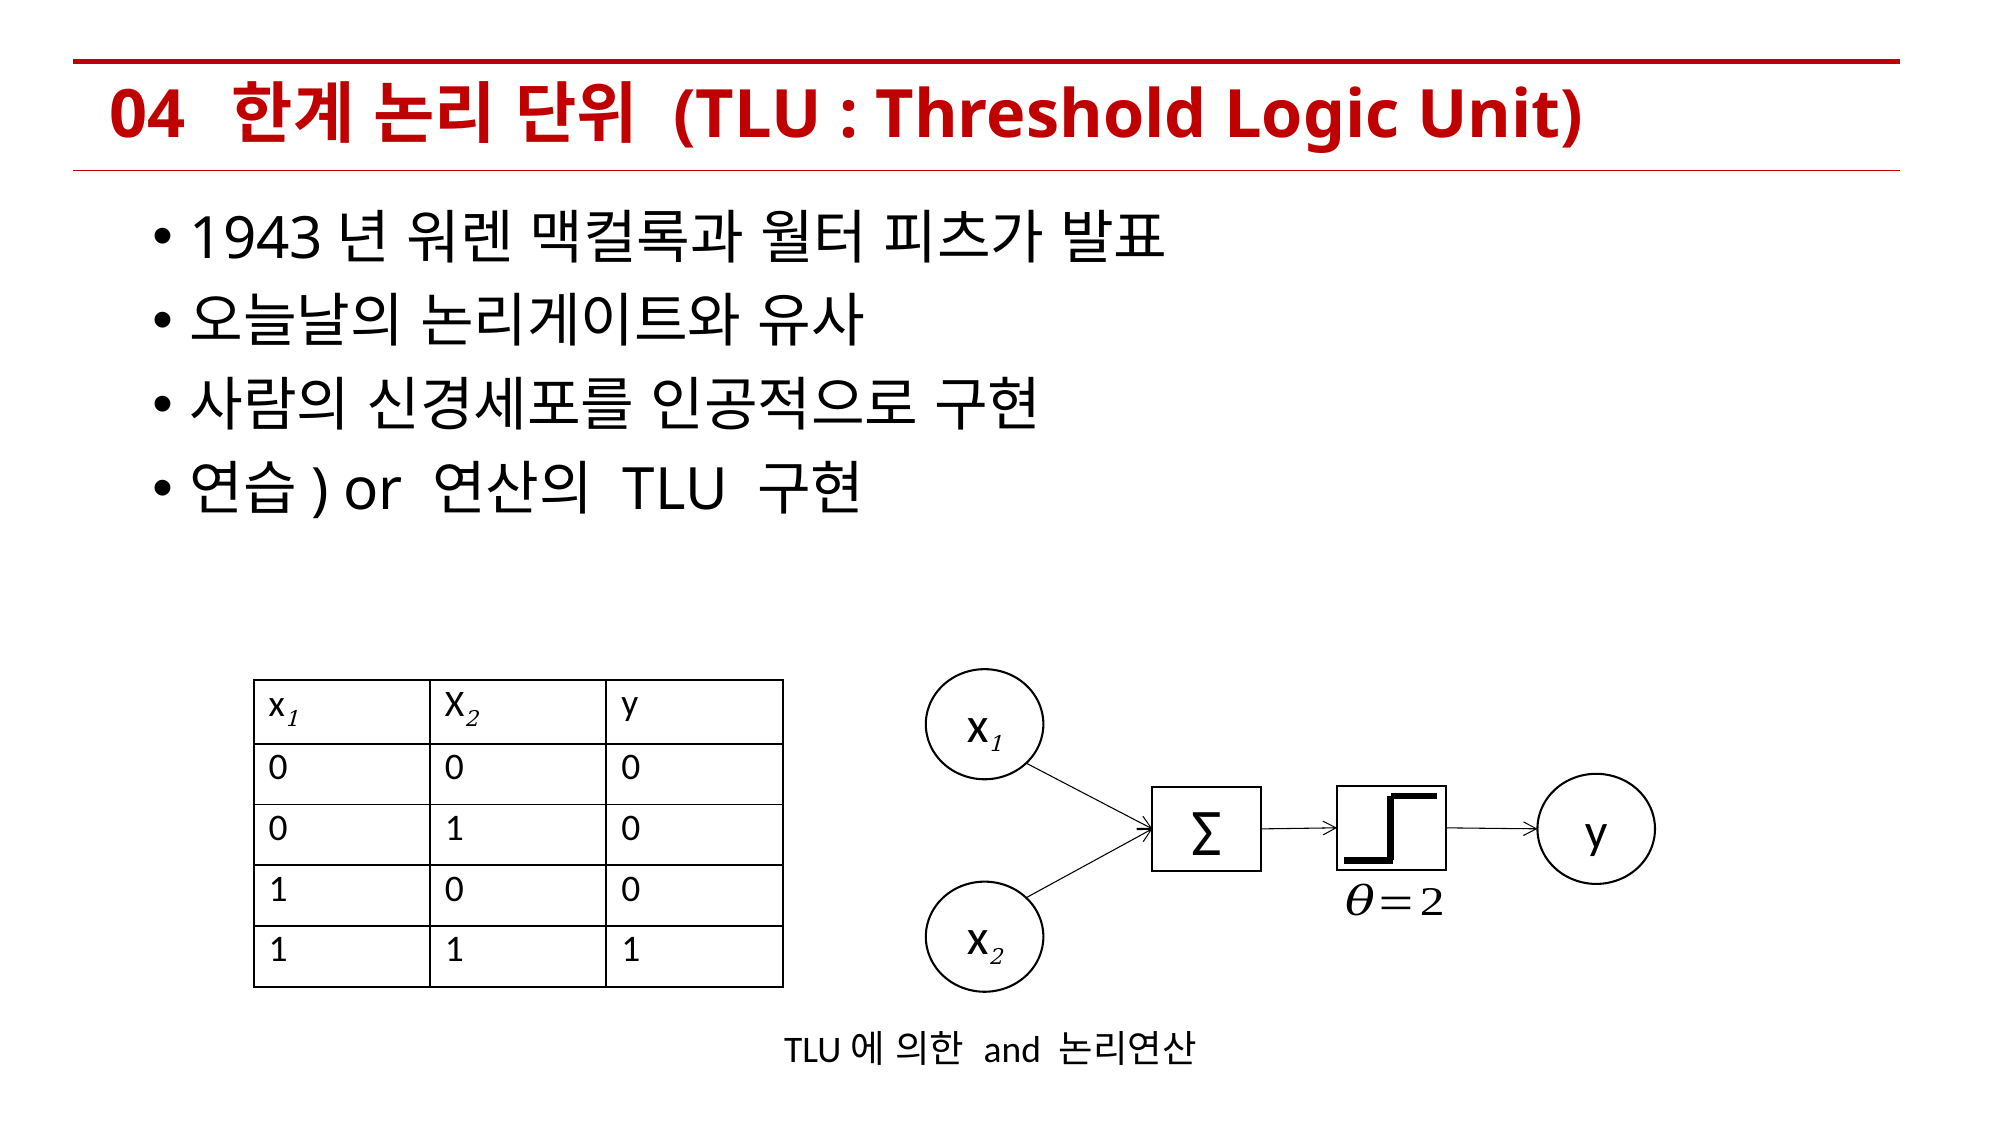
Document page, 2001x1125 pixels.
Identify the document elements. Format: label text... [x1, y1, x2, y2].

table_cell 0 [607, 866, 782, 925]
table_cell 0 [607, 745, 782, 804]
text_box y [1536, 772, 1657, 885]
table_header X2 [431, 681, 605, 743]
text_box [1026, 763, 1153, 828]
table_cell 1 [255, 866, 429, 925]
list 04 [73, 61, 201, 171]
text_box [1336, 785, 1447, 871]
table_cell 0 [431, 866, 605, 925]
list 1943년 워렌 맥컬록과 월터 피츠가 발표 오늘날의 논리게이트와 유사 사람의 신경세포를 인공적으로 구현 연습) or 연산의 TLU 구현 [137, 200, 1863, 1014]
text_box x2 [924, 880, 1045, 993]
table_cell 1 [255, 927, 429, 986]
text_box Σ [1153, 786, 1262, 872]
table_header x1 [255, 681, 429, 743]
table_cell 1 [431, 927, 605, 986]
title 한계 논리 단위 (TLU : Threshold Logic Unit) [216, 61, 1901, 171]
table_cell 0 [255, 745, 429, 804]
table_cell 0 [431, 745, 605, 804]
table_header y [607, 681, 782, 743]
table_cell 1 [431, 805, 605, 864]
text_box TLU에 의한 and 논리연산 [769, 1017, 1212, 1078]
table_cell 0 [607, 805, 782, 864]
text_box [1026, 828, 1153, 898]
table_cell 1 [607, 927, 782, 986]
table_cell 0 [255, 805, 429, 864]
text_box x1 [924, 668, 1045, 781]
